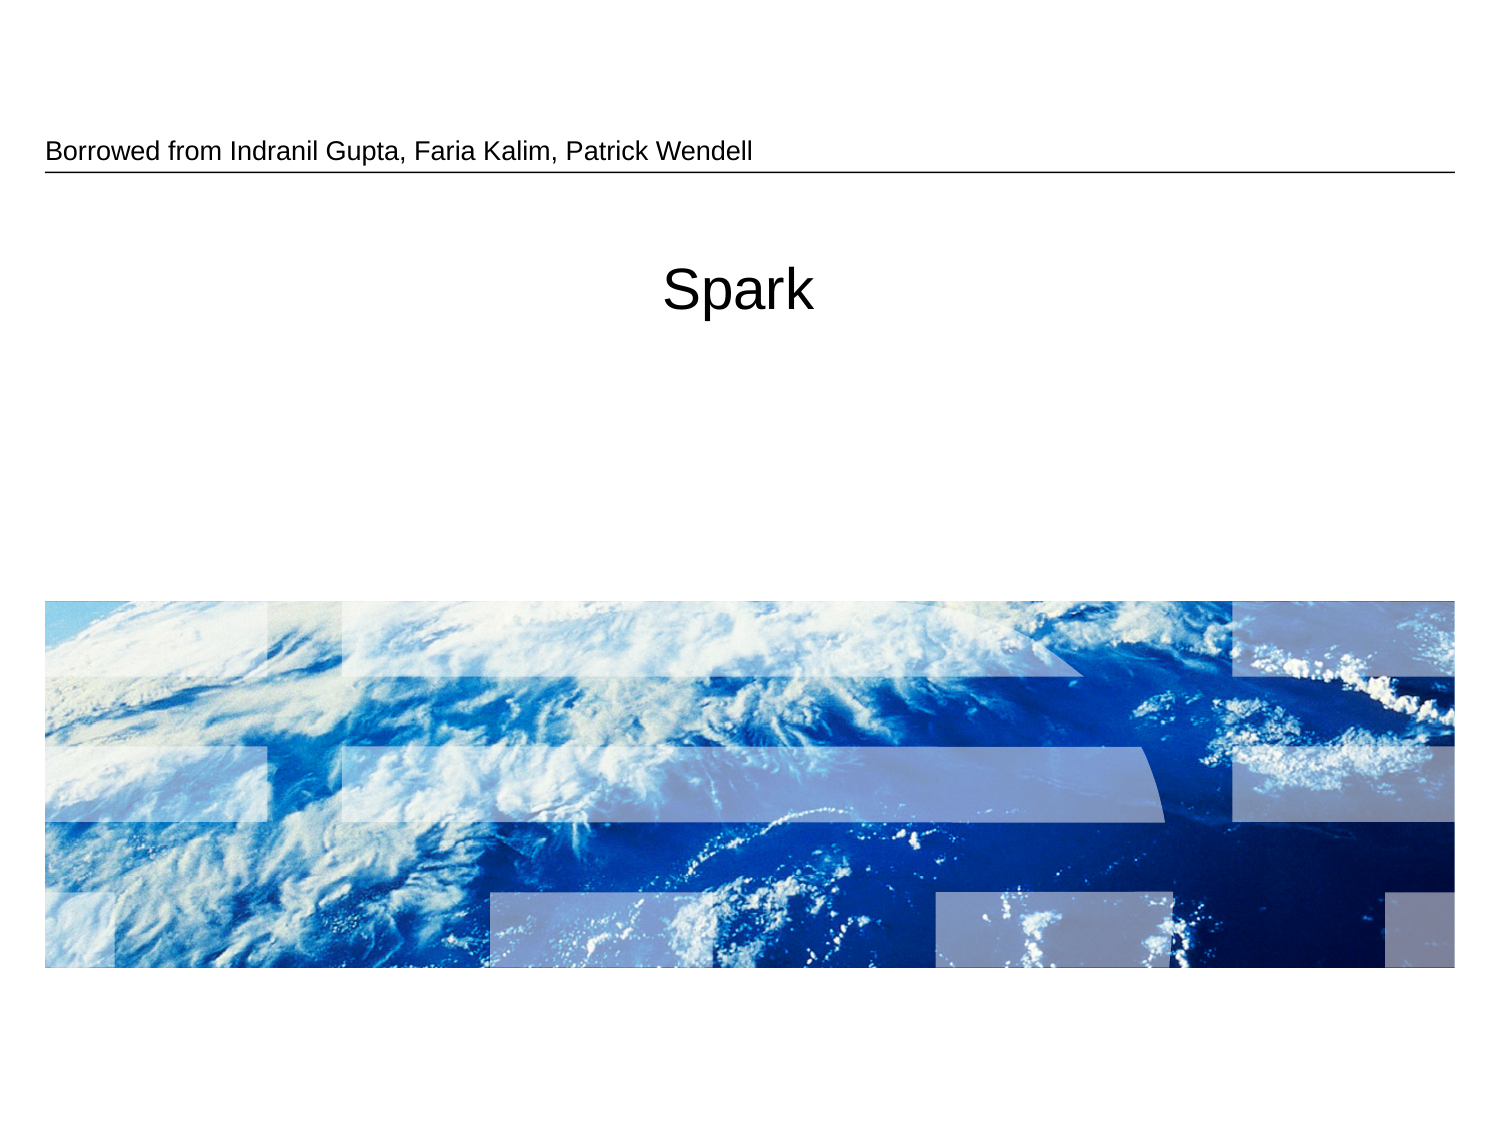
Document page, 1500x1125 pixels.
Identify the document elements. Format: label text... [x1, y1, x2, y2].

subtitle Borrowed from Indranil Gupta, Faria Kalim, Patrick Wendell [29, 86, 1305, 174]
picture [45, 601, 1455, 968]
title Spark [0, 222, 1478, 330]
